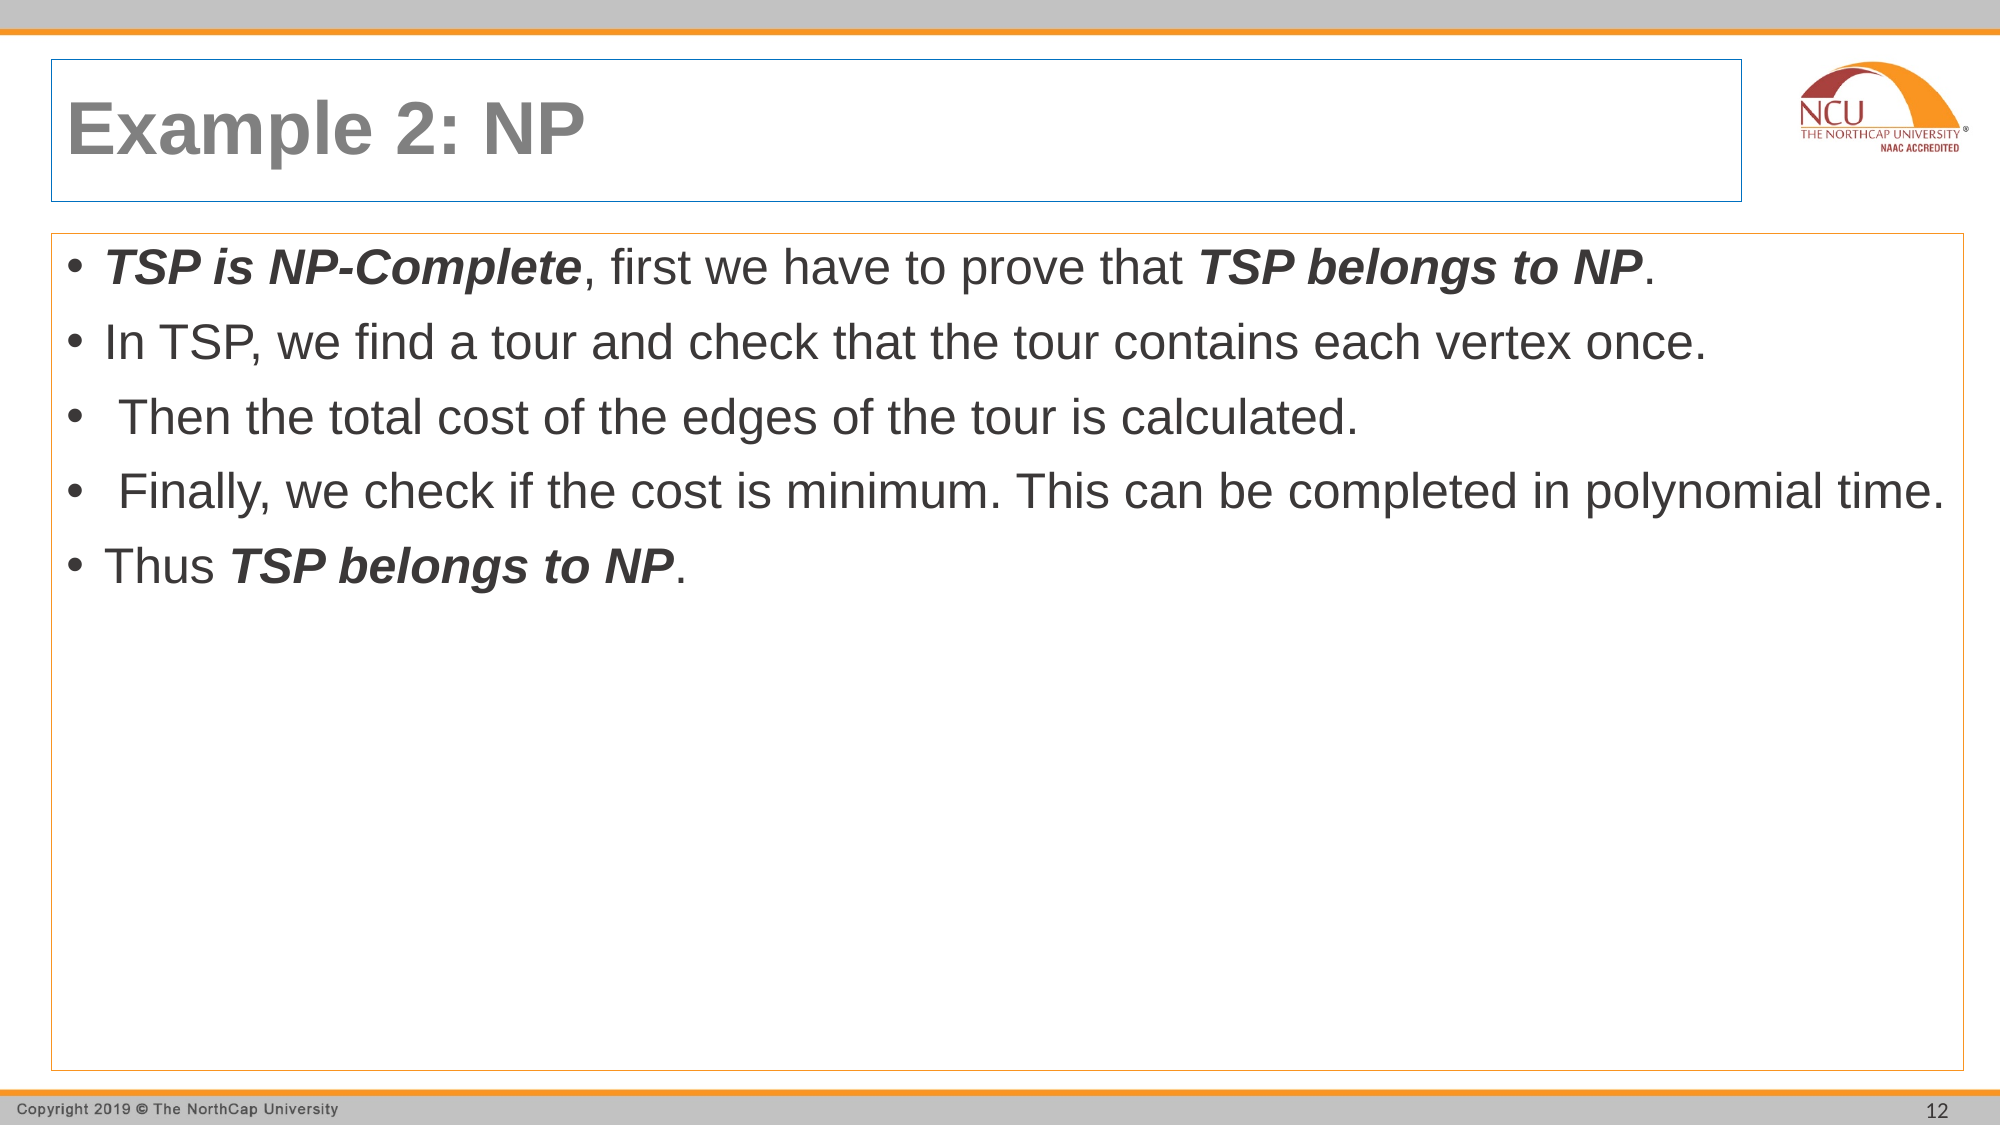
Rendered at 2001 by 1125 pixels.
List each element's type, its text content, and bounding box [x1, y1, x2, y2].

slide_number 12 [1791, 1094, 1964, 1125]
title Example 2: NP [51, 59, 1742, 202]
list TSP is NP-Complete, first we have to prove that TSP belongs to NP. In TSP, we find a tour and check that the tour contains each vertex once. Then the total cost of the edges of the tour is calculated. Finally, we check if the cost is minimum. This can be completed in polynomial time. Thus TSP belongs to NP. [51, 233, 1964, 1071]
picture [0, 0, 2000, 1125]
